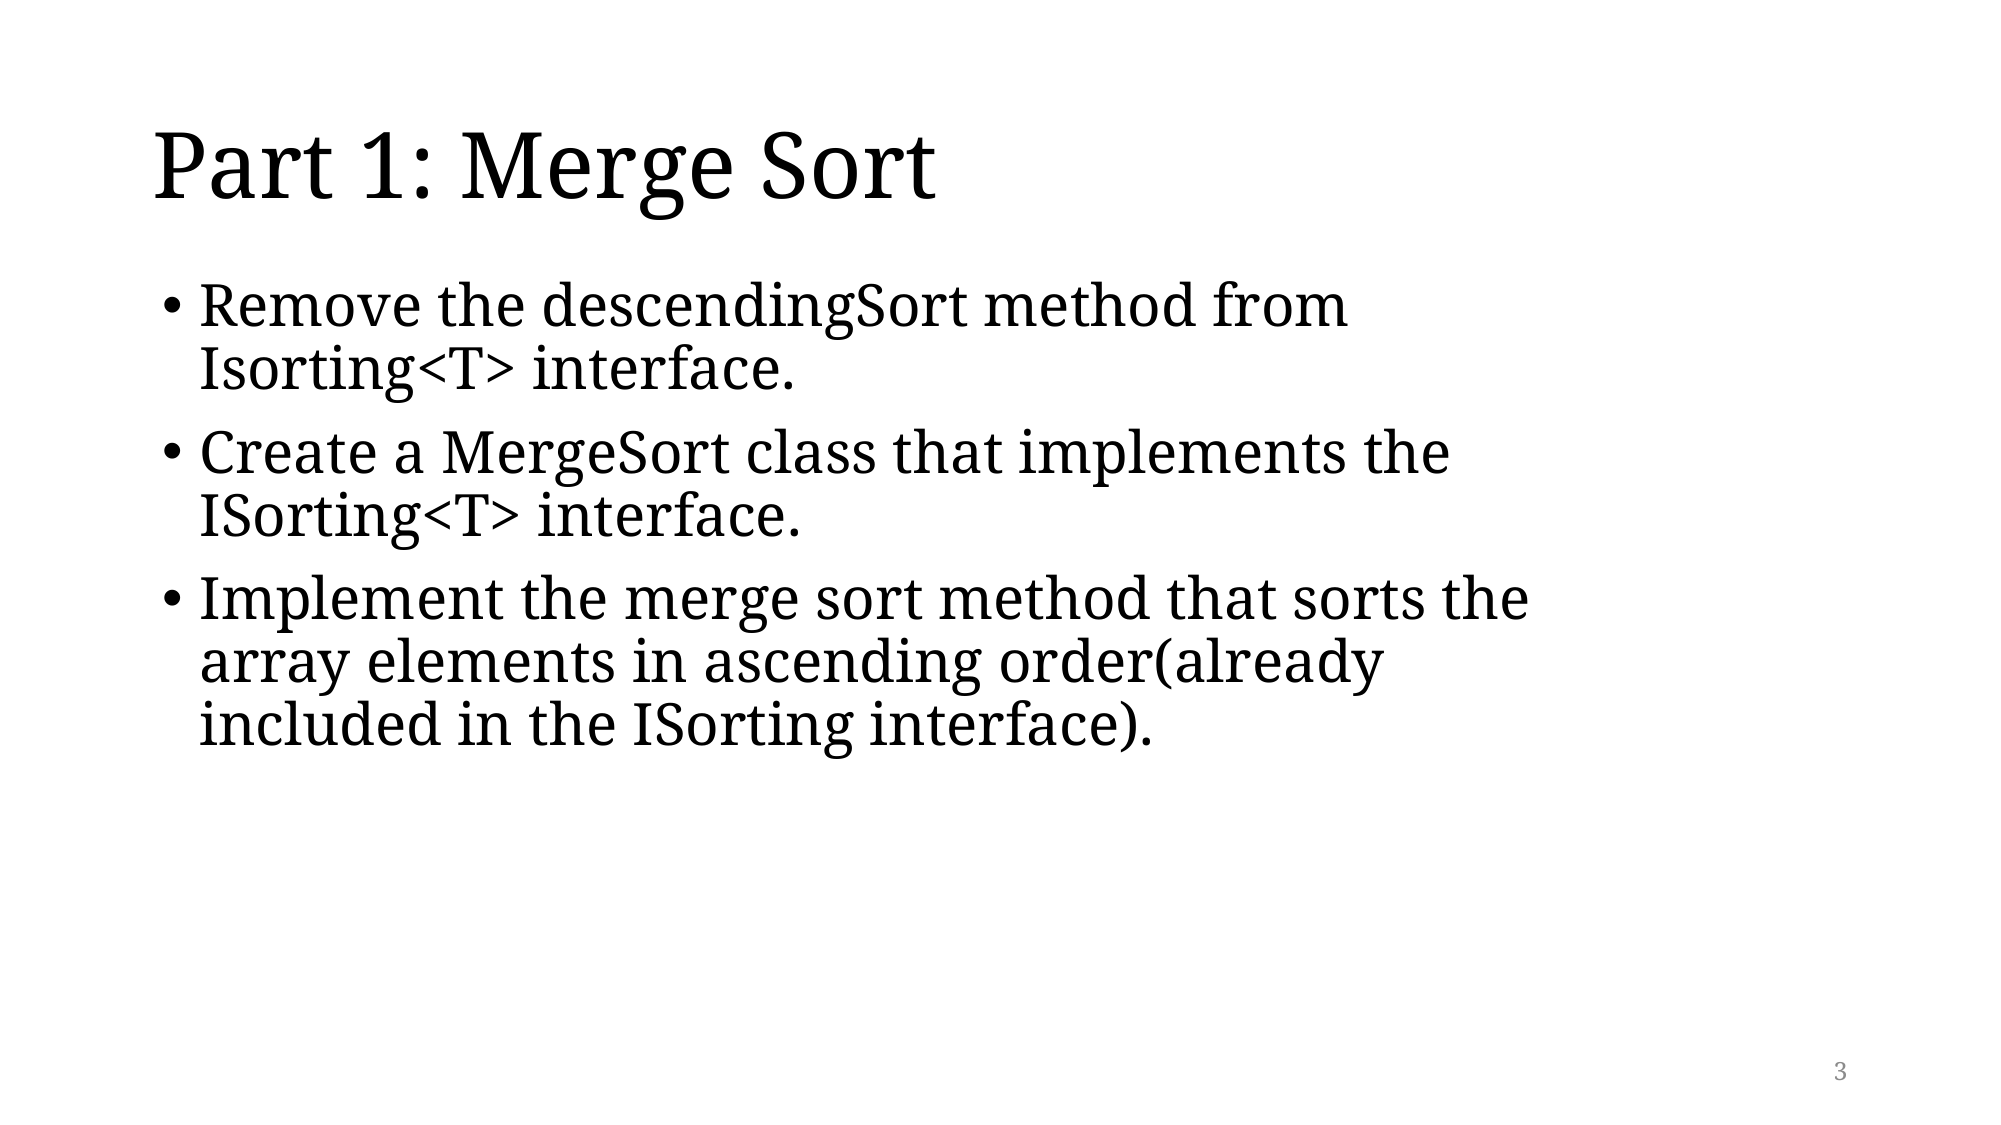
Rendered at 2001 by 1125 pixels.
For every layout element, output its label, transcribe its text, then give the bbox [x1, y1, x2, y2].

slide_number 3 [1412, 1042, 1863, 1103]
title Part 1: Merge Sort [137, 59, 1863, 278]
list Remove the descendingSort method from Isorting<T> interface. Create a MergeSort class that implements the ISorting<T> interface. Implement the merge sort method that sorts the array elements in ascending order(already included in the ISorting interface). [147, 268, 1654, 983]
